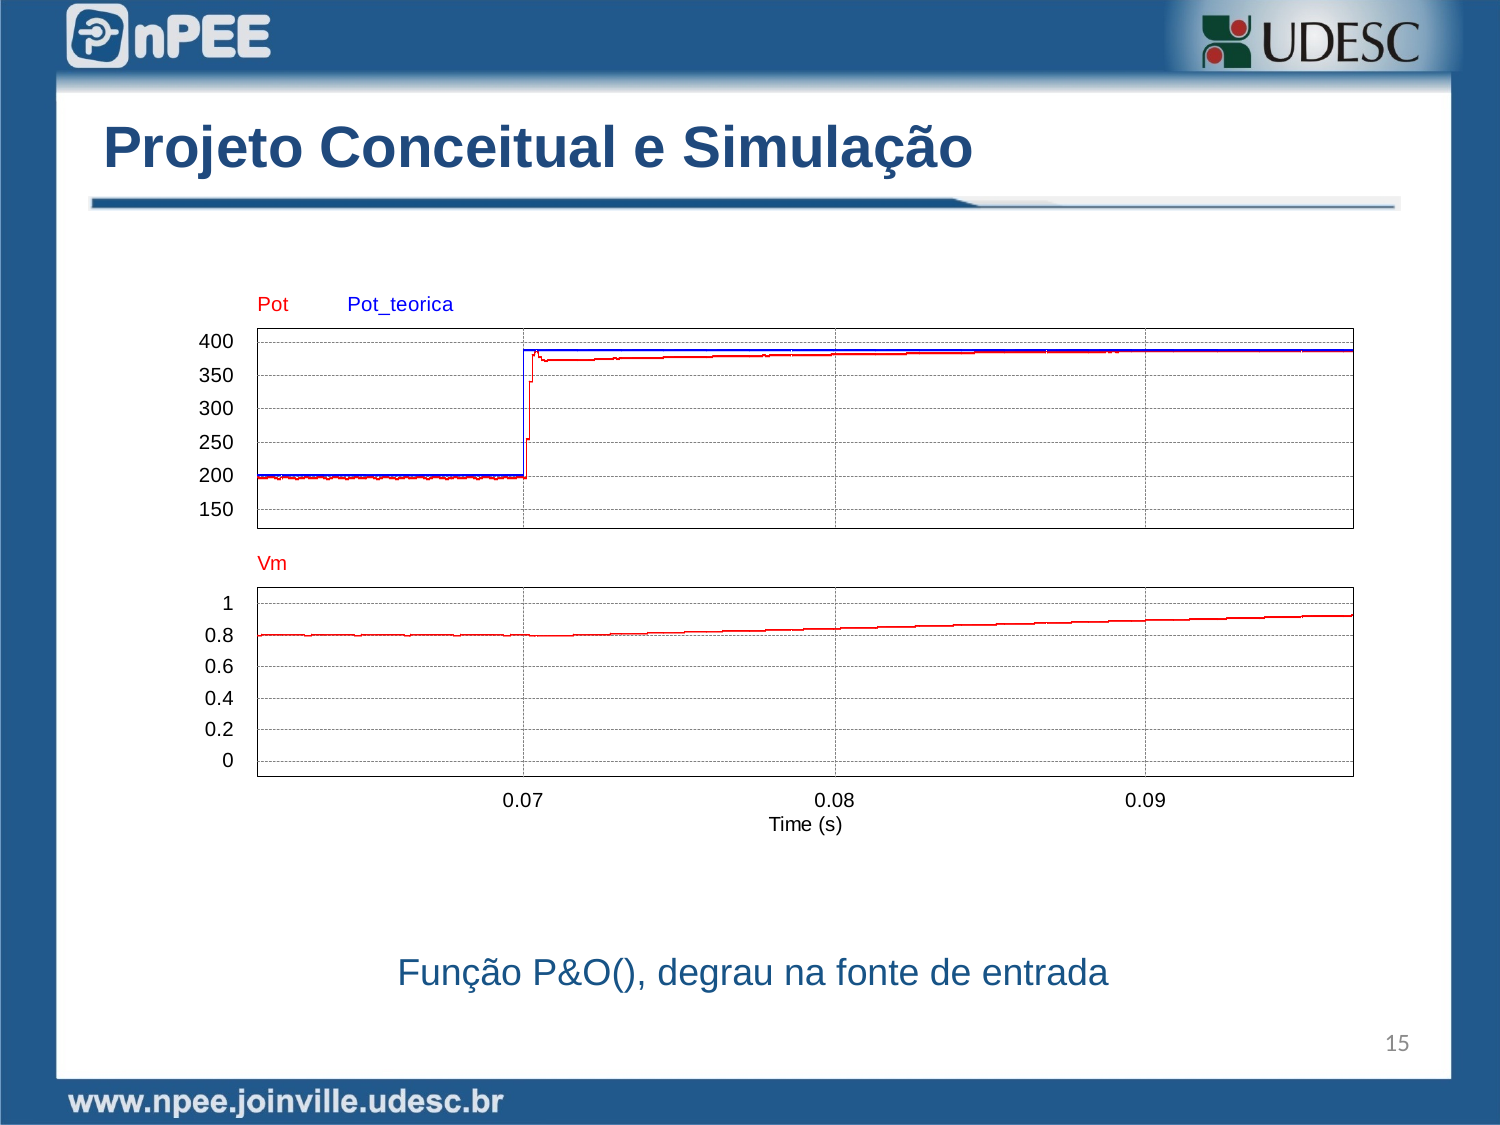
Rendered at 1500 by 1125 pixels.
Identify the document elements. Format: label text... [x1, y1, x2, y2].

text_box [0, 0, 1500, 75]
text_box Projeto Conceitual e Simulação [88, 101, 1388, 187]
picture [0, 75, 1500, 1125]
slide_number 15 [1074, 1011, 1425, 1072]
text_box Função P&O(), degrau na fonte de entrada [118, 940, 1388, 1001]
